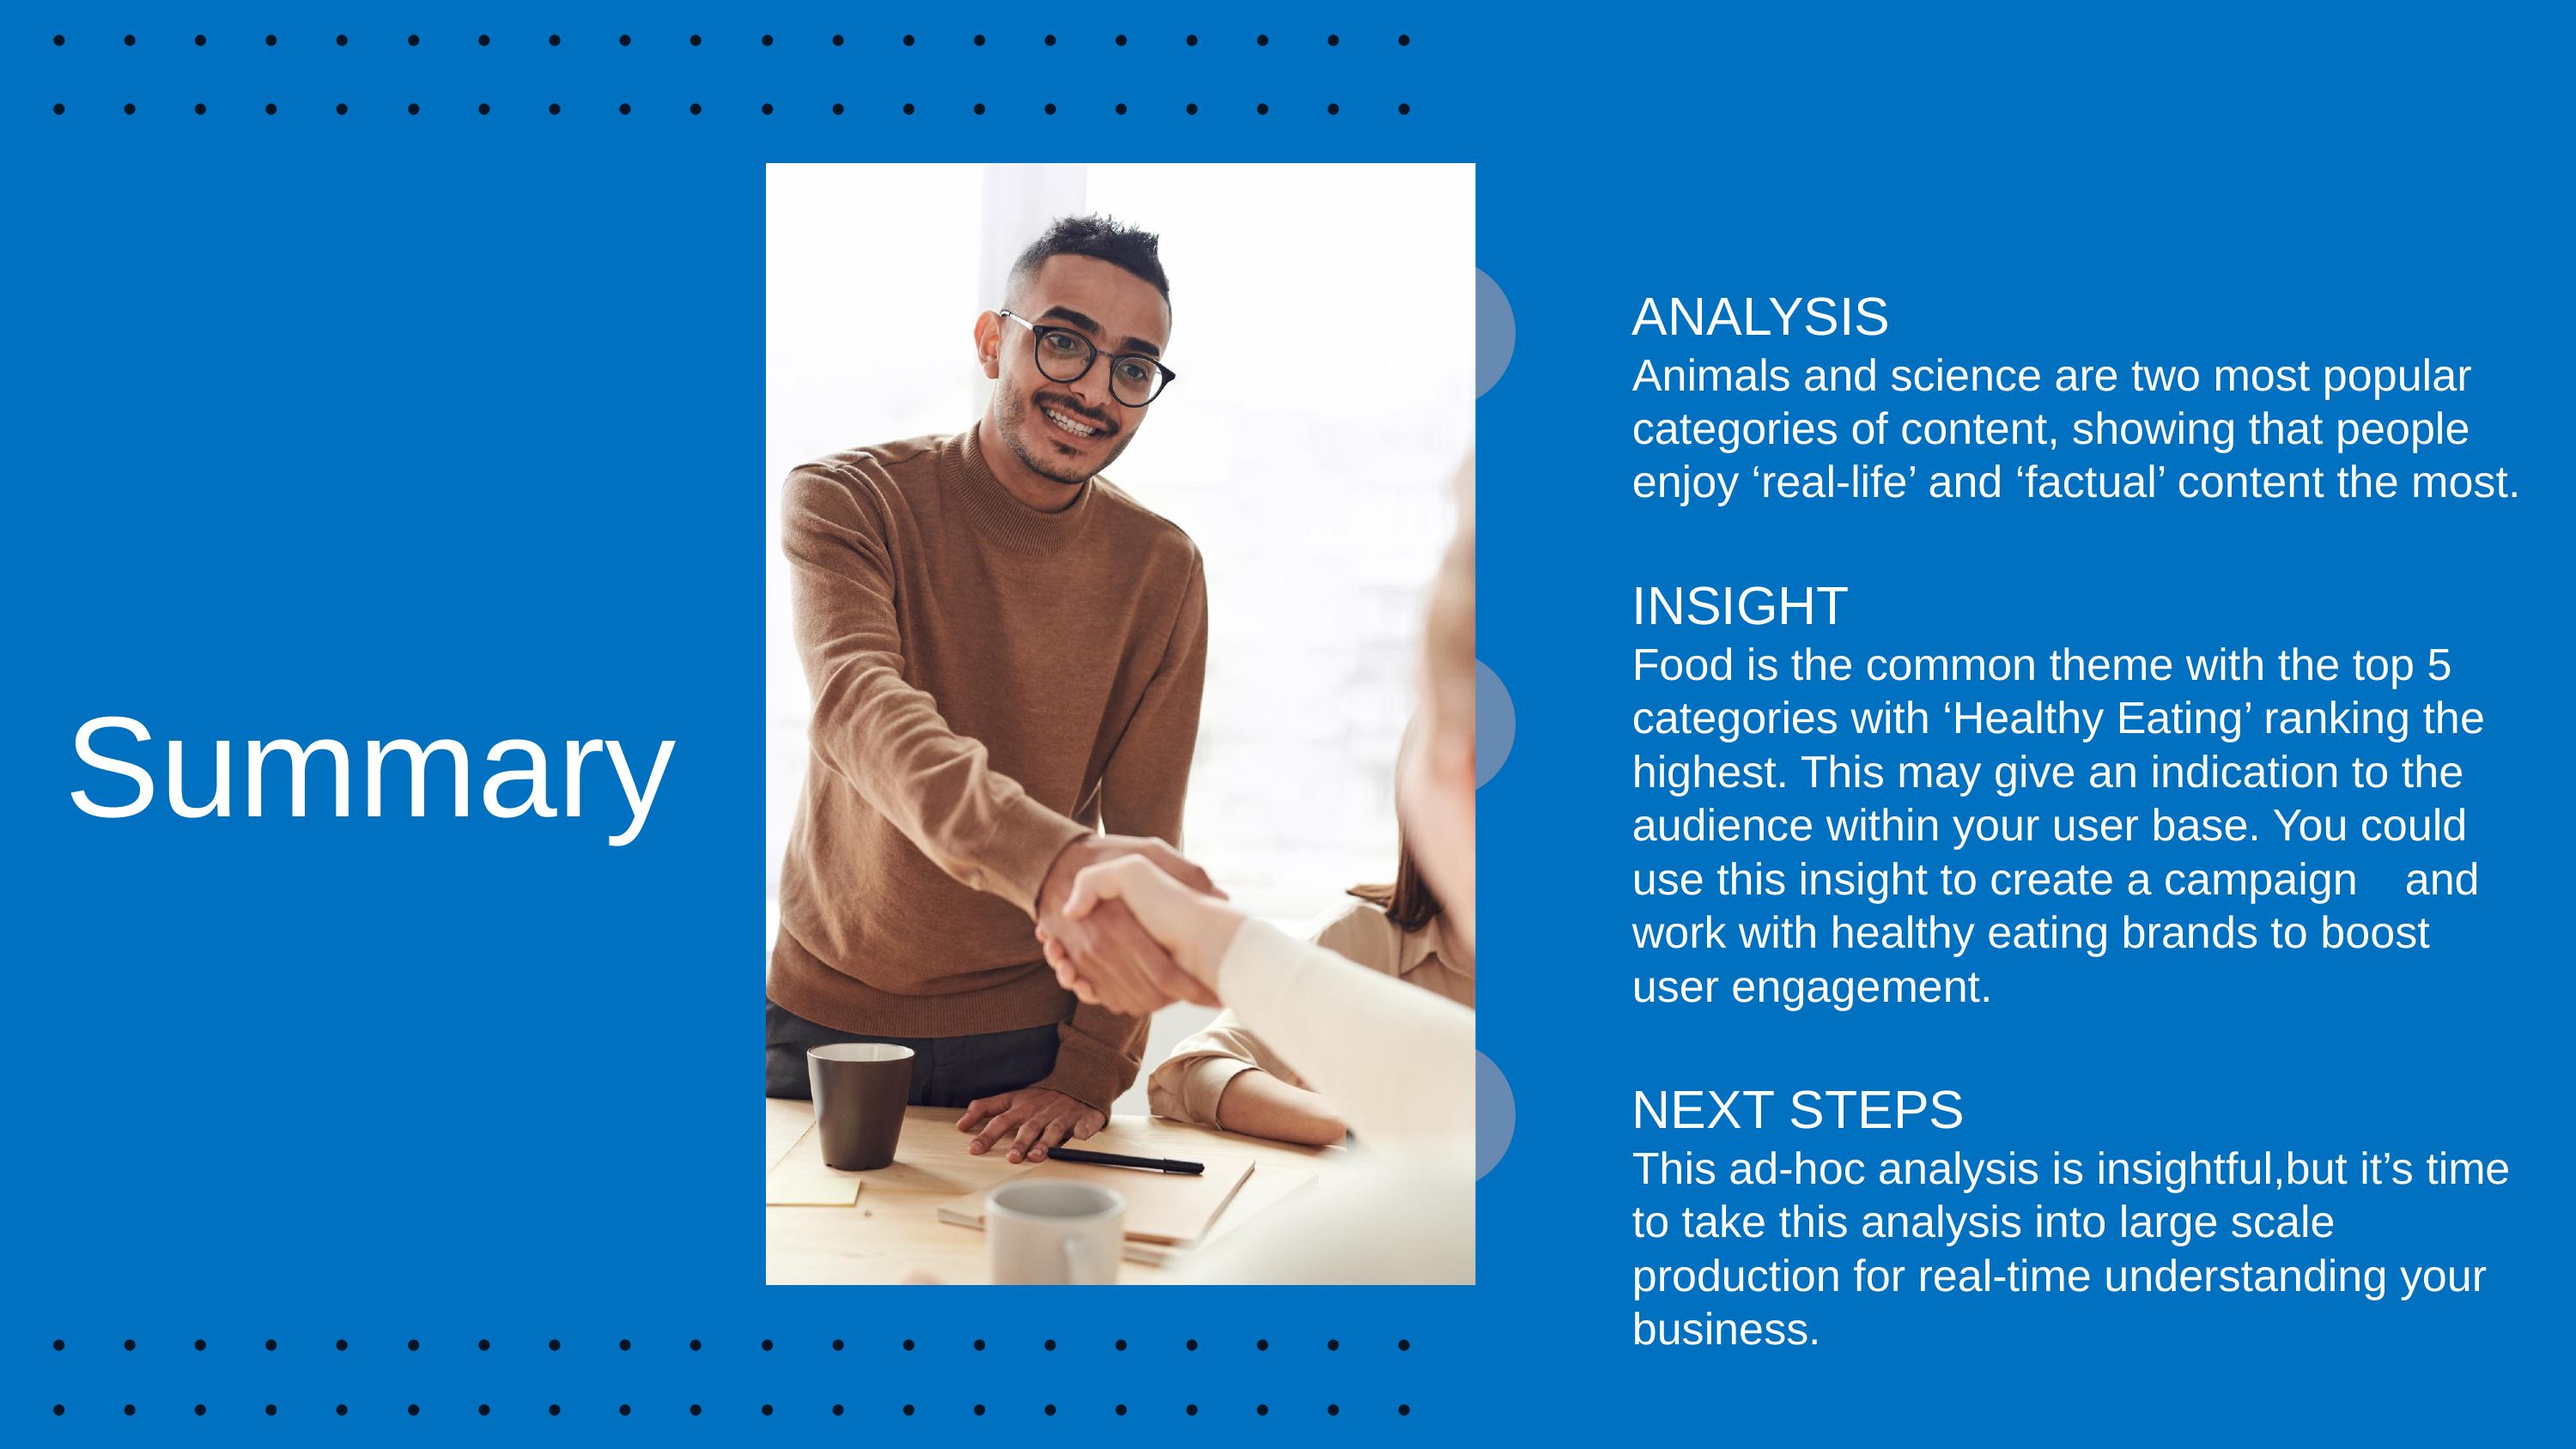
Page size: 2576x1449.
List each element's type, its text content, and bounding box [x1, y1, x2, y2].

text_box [46, 0, 1414, 118]
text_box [1631, 221, 2432, 345]
text_box Summary [64, 639, 727, 846]
text_box ANALYSIS Animals and science are two most popular categories of content, showing that people enjoy ‘real-life’ and ‘factual’ content the most. INSIGHT Food is the common theme with the top 5 categories with ‘Healthy Eating’ ranking the highest. This may give an indication to the audience within your user base. You could use this insight to create a campaign and work with healthy eating brands to boost user engagement. NEXT STEPS This ad-hoc analysis is insightful,but it’s time to take this analysis into large scale production for real-time understanding your business. [1613, 268, 2536, 1367]
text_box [1631, 980, 2432, 1104]
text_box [46, 1335, 1414, 1449]
picture [765, 163, 1562, 1286]
